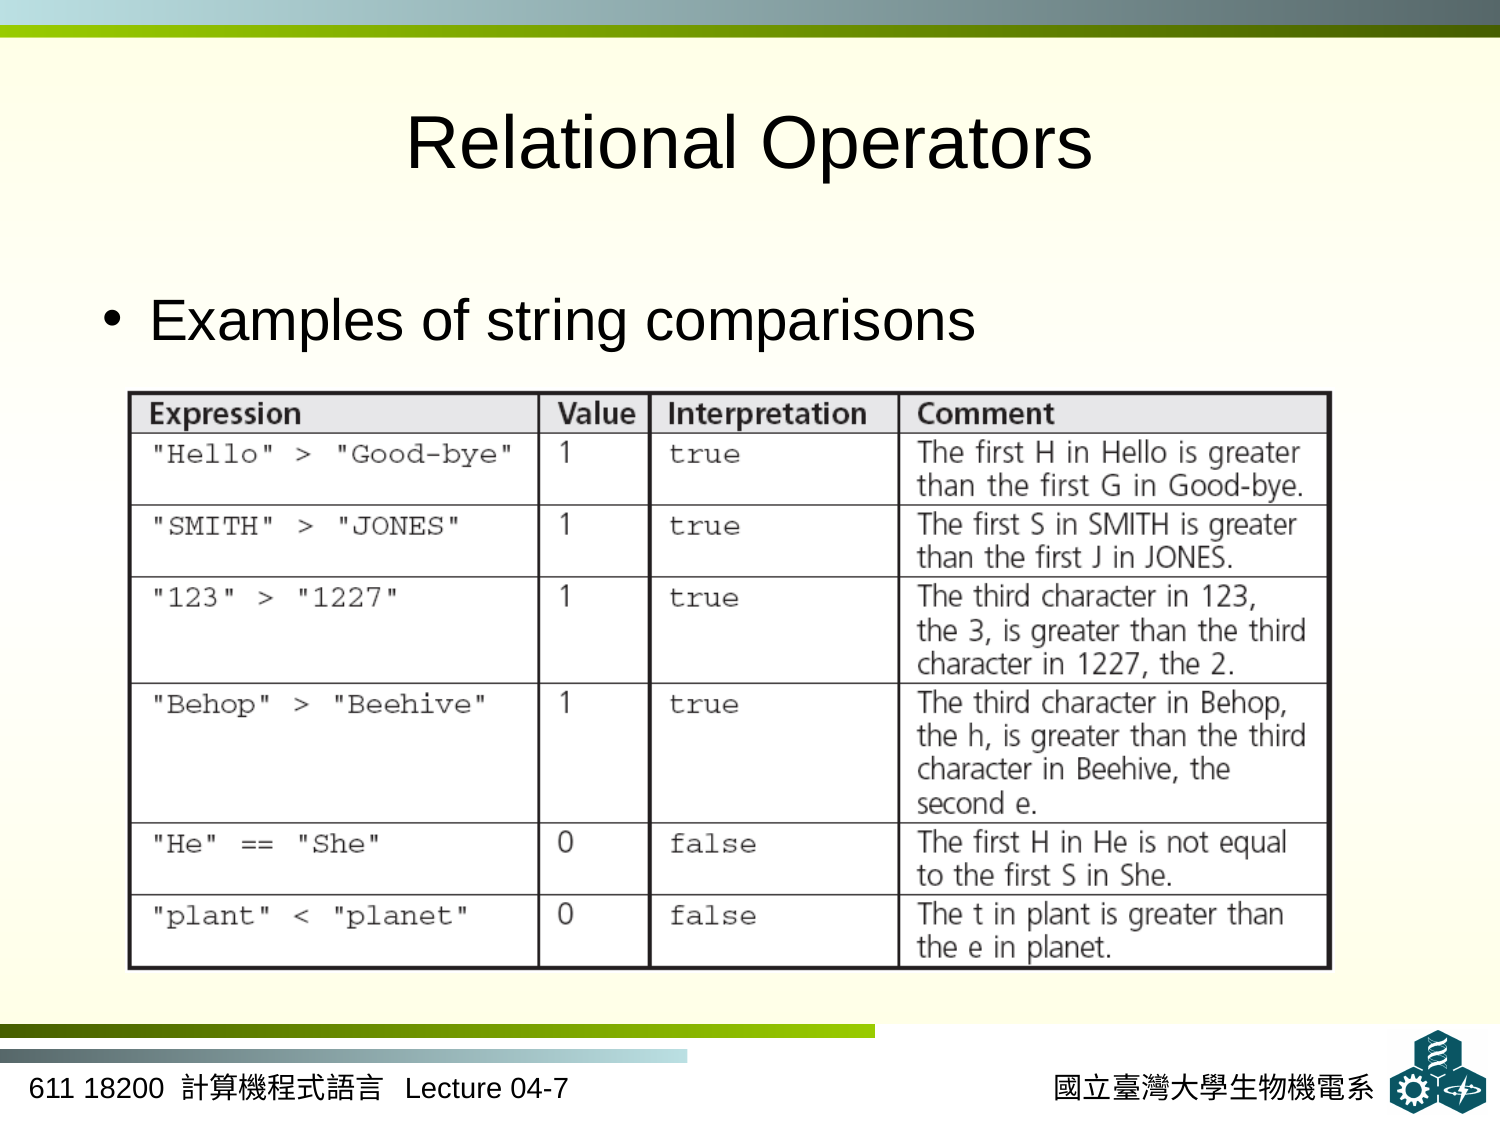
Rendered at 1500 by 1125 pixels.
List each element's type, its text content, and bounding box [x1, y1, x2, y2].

picture [124, 387, 1336, 973]
text_box Examples of string comparisons [87, 274, 1413, 938]
picture [1387, 1029, 1488, 1115]
title Relational Operators [74, 44, 1426, 233]
